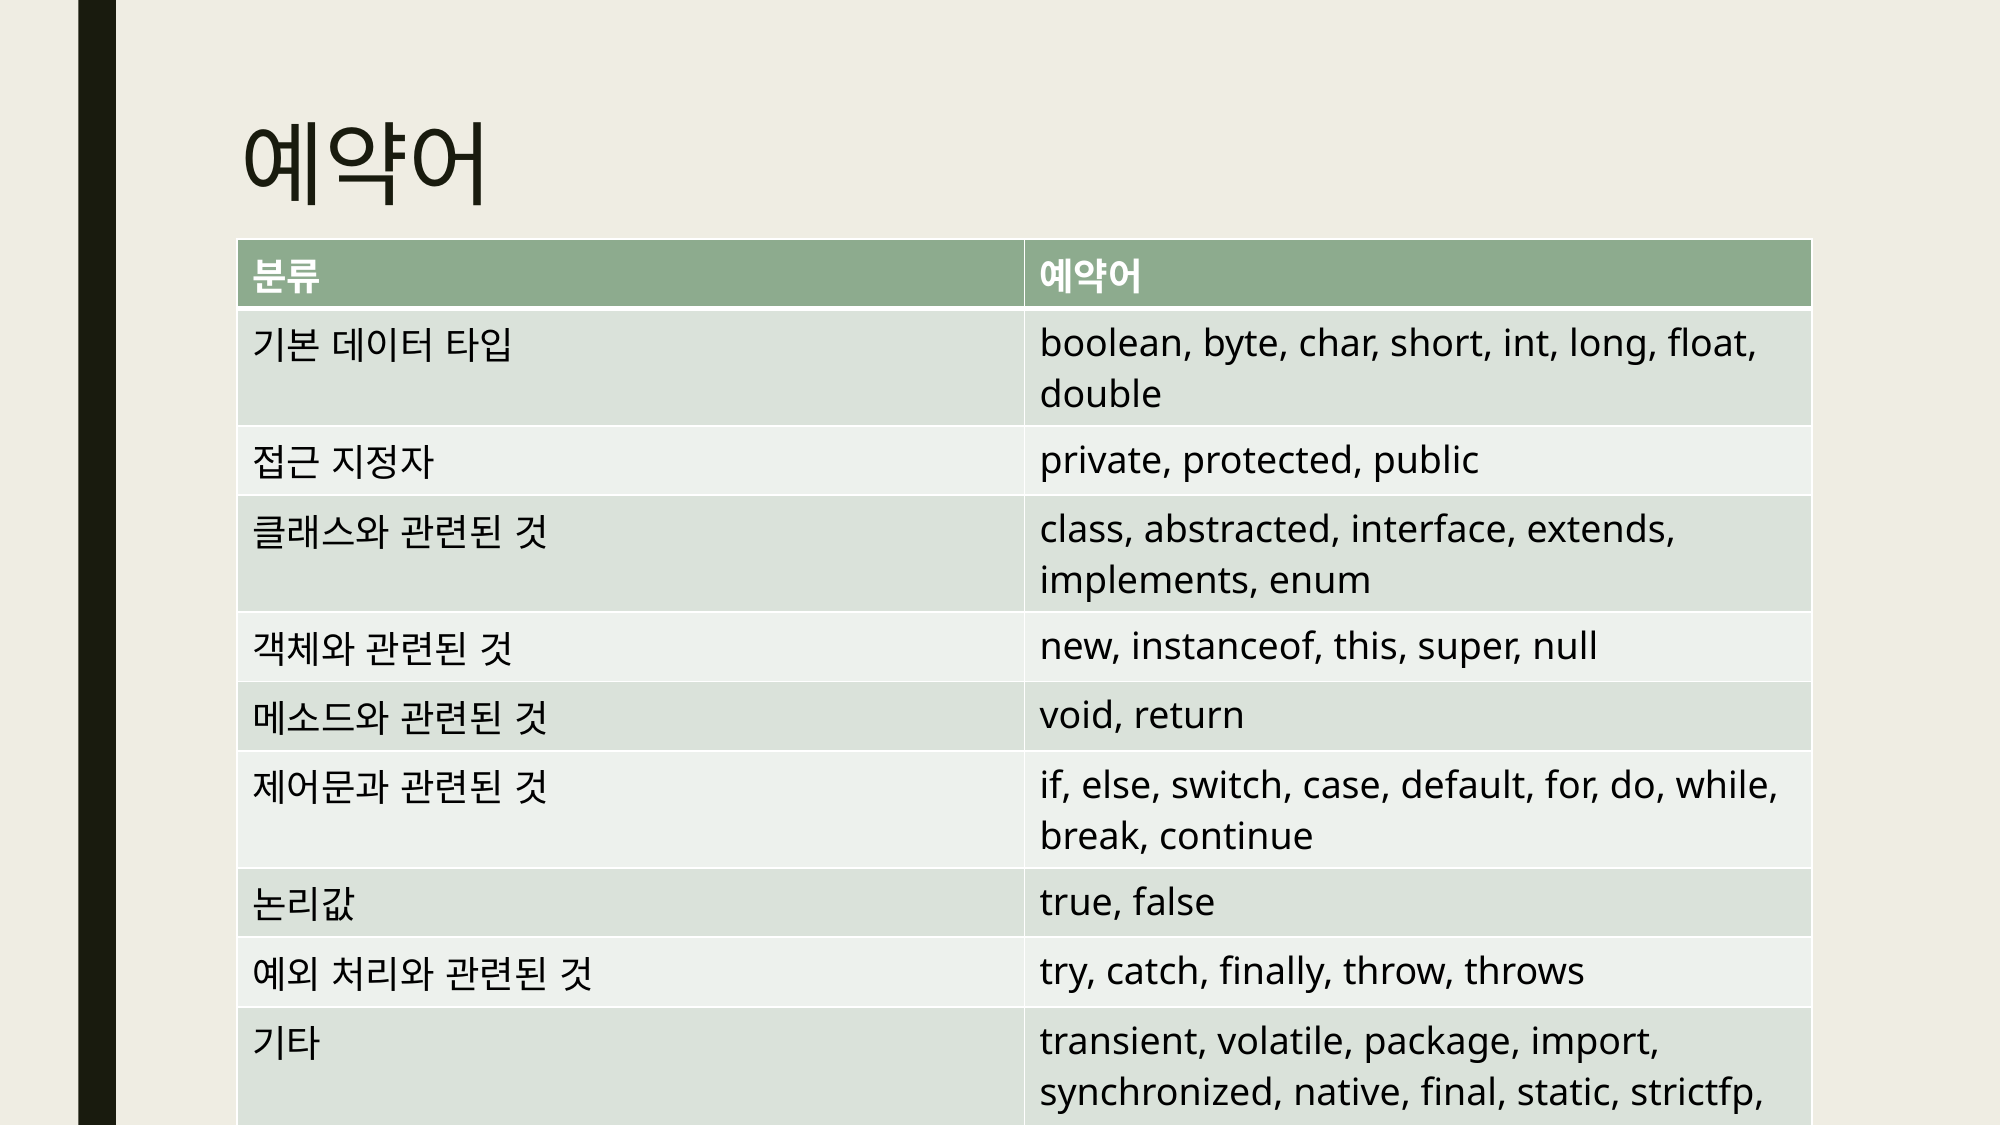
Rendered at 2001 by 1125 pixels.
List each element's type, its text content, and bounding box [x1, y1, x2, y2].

table_cell private, protected, public [1025, 427, 1811, 494]
table_cell 객체와 관련된 것 [238, 613, 1024, 681]
table_cell if, else, switch, case, default, for, do, while, break, continue [1025, 752, 1811, 867]
table_cell new, instanceof, this, super, null [1025, 613, 1811, 681]
table_cell 기본 데이터 타입 [238, 311, 1024, 425]
table_cell try, catch, finally, throw, throws [1025, 938, 1811, 1006]
table_cell 메소드와 관련된 것 [238, 682, 1024, 750]
table_header 예약어 [1025, 240, 1811, 306]
title 예약어 [225, 112, 1800, 357]
table_header 분류 [238, 240, 1024, 306]
table_cell 접근 지정자 [238, 427, 1024, 494]
table_cell 클래스와 관련된 것 [238, 496, 1024, 611]
table_cell 제어문과 관련된 것 [238, 752, 1024, 867]
table_cell void, return [1025, 682, 1811, 750]
table_cell 예외 처리와 관련된 것 [238, 938, 1024, 1006]
table_cell class, abstracted, interface, extends, implements, enum [1025, 496, 1811, 611]
table_cell 기타 [238, 1008, 1024, 1125]
table_cell transient, volatile, package, import, synchronized, native, final, static, strictfp, assert [1025, 1008, 1811, 1125]
table_cell boolean, byte, char, short, int, long, float, double [1025, 311, 1811, 425]
table_cell true, false [1025, 869, 1811, 936]
table_cell 논리값 [238, 869, 1024, 936]
